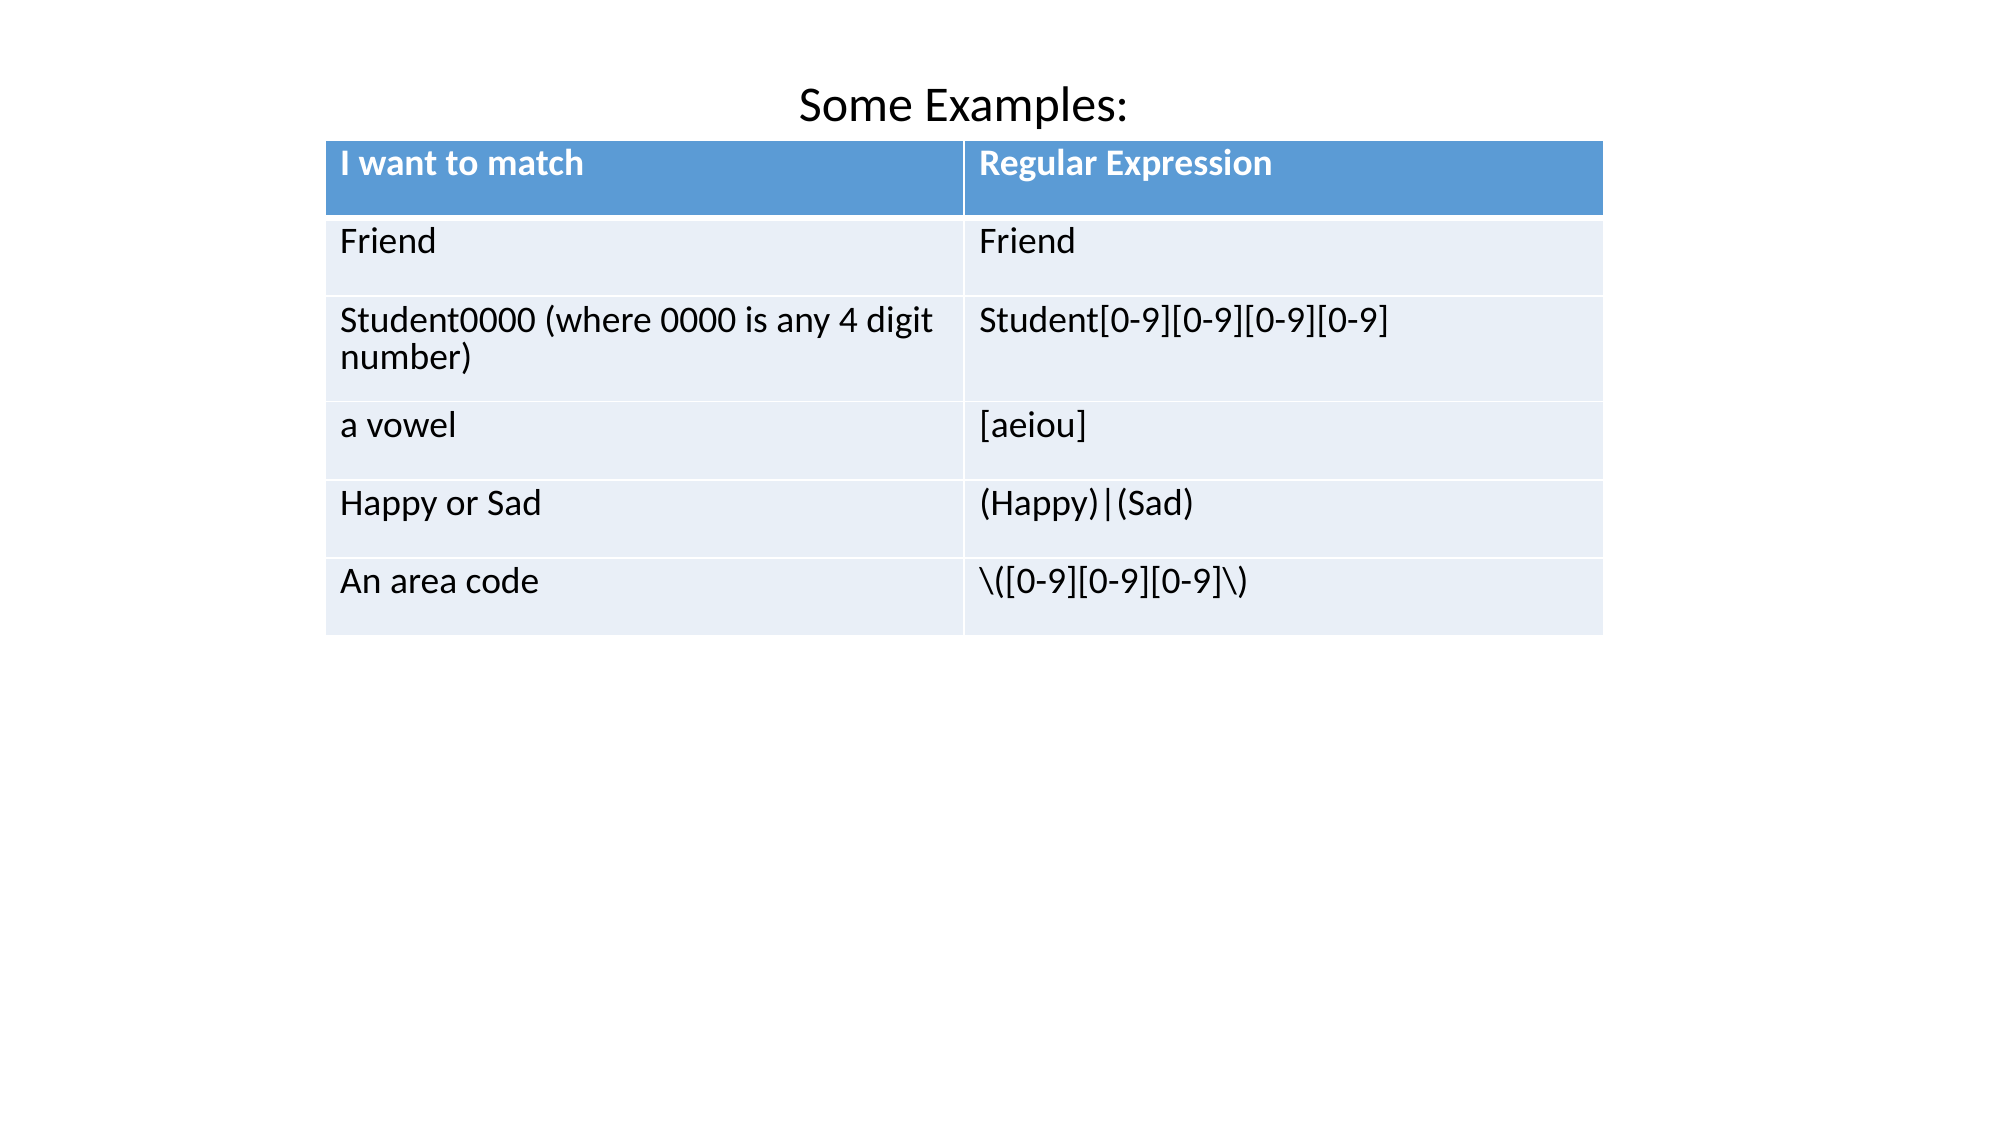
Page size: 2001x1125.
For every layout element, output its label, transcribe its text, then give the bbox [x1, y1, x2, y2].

table_header I want to match [326, 141, 963, 215]
table_cell a vowel [326, 402, 963, 479]
table_cell \([0-9][0-9][0-9]\) [965, 559, 1603, 635]
table_cell An area code [326, 559, 963, 635]
table_cell (Happy)|(Sad) [965, 481, 1603, 557]
table_cell Happy or Sad [326, 481, 963, 557]
table_cell Student[0-9][0-9][0-9][0-9] [965, 297, 1603, 401]
table_header Regular Expression [965, 141, 1603, 215]
table_cell Student0000 (where 0000 is any 4 digit number) [326, 297, 963, 401]
table_cell Friend [965, 221, 1603, 295]
table_cell Friend [326, 221, 963, 295]
text_box Some Examples: [784, 64, 1145, 139]
table_cell [aeiou] [965, 402, 1603, 479]
